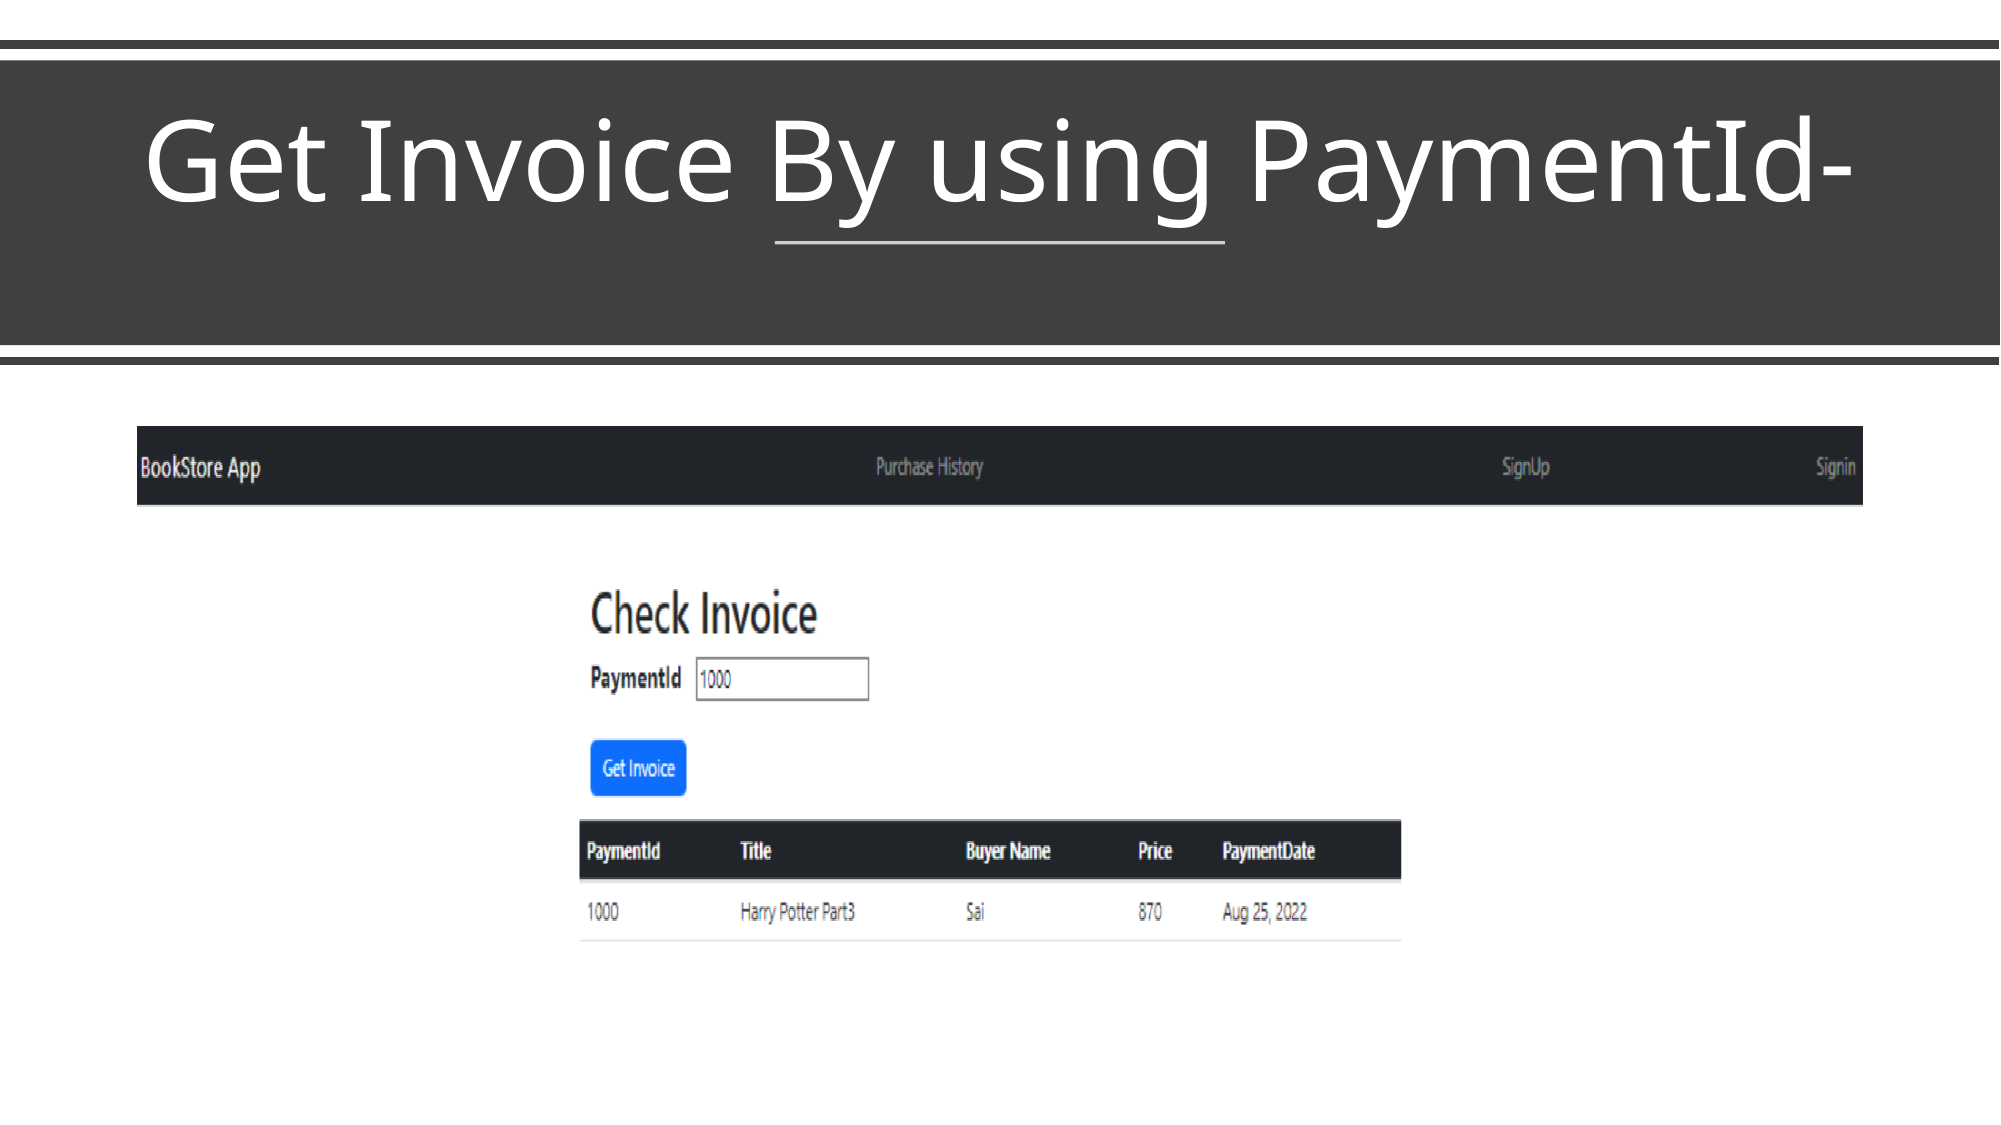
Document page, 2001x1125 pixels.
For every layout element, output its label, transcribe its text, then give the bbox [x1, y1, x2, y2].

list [137, 426, 1863, 970]
text_box [0, 59, 2000, 346]
title Get Invoice By using PaymentId- [86, 80, 1914, 233]
